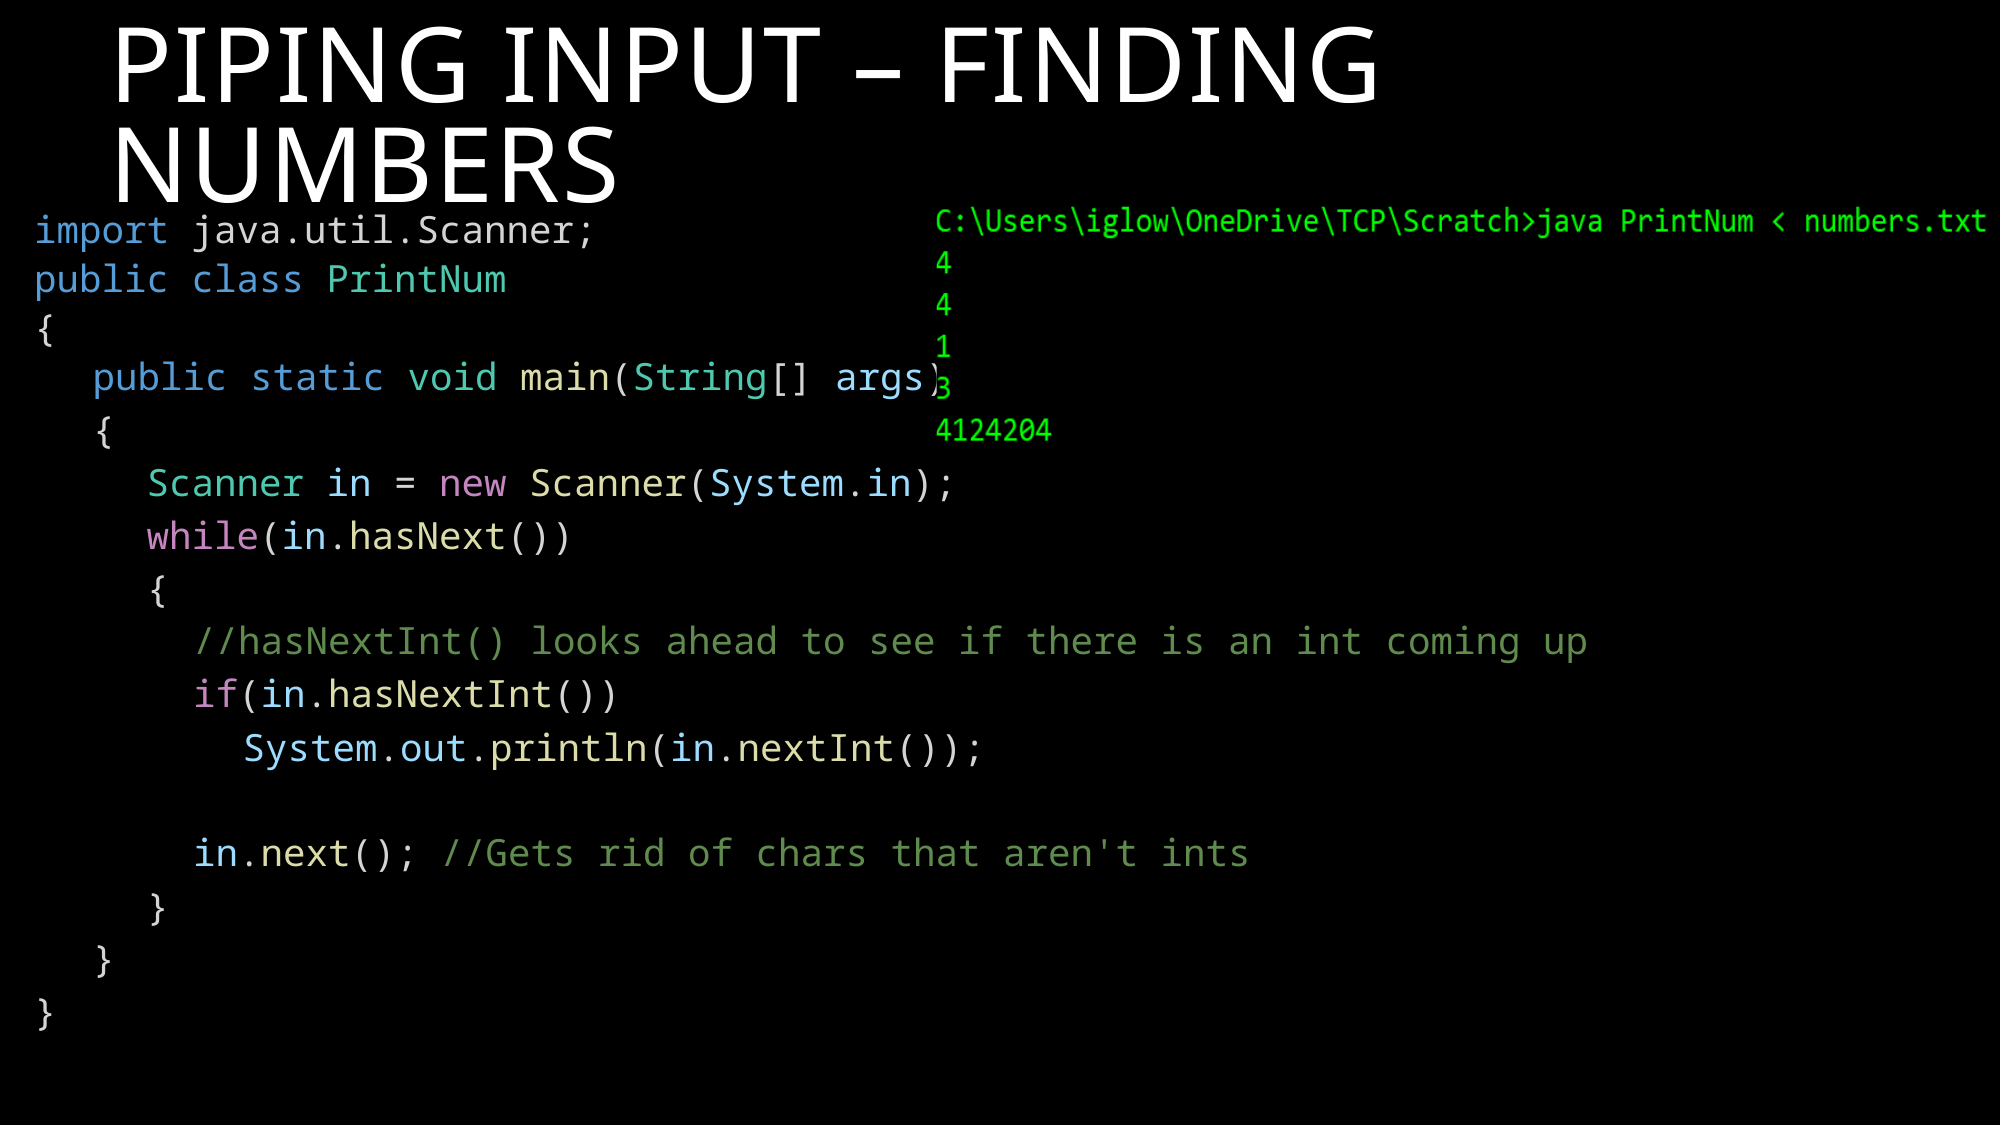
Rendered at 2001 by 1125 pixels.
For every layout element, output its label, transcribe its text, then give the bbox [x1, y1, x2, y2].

list import java.util.Scanner; public class PrintNum { public static void main(String[] args) { Scanner in = new Scanner(System.in); while(in.hasNext()) { //hasNextInt() looks ahead to see if there is an int coming up if(in.hasNextInt()) System.out.println(in.nextInt()); in.next(); //Gets rid of chars that aren't ints } } } [26, 203, 1963, 1035]
picture [936, 203, 2000, 450]
title Piping Input – Finding Numbers [94, 0, 1690, 203]
